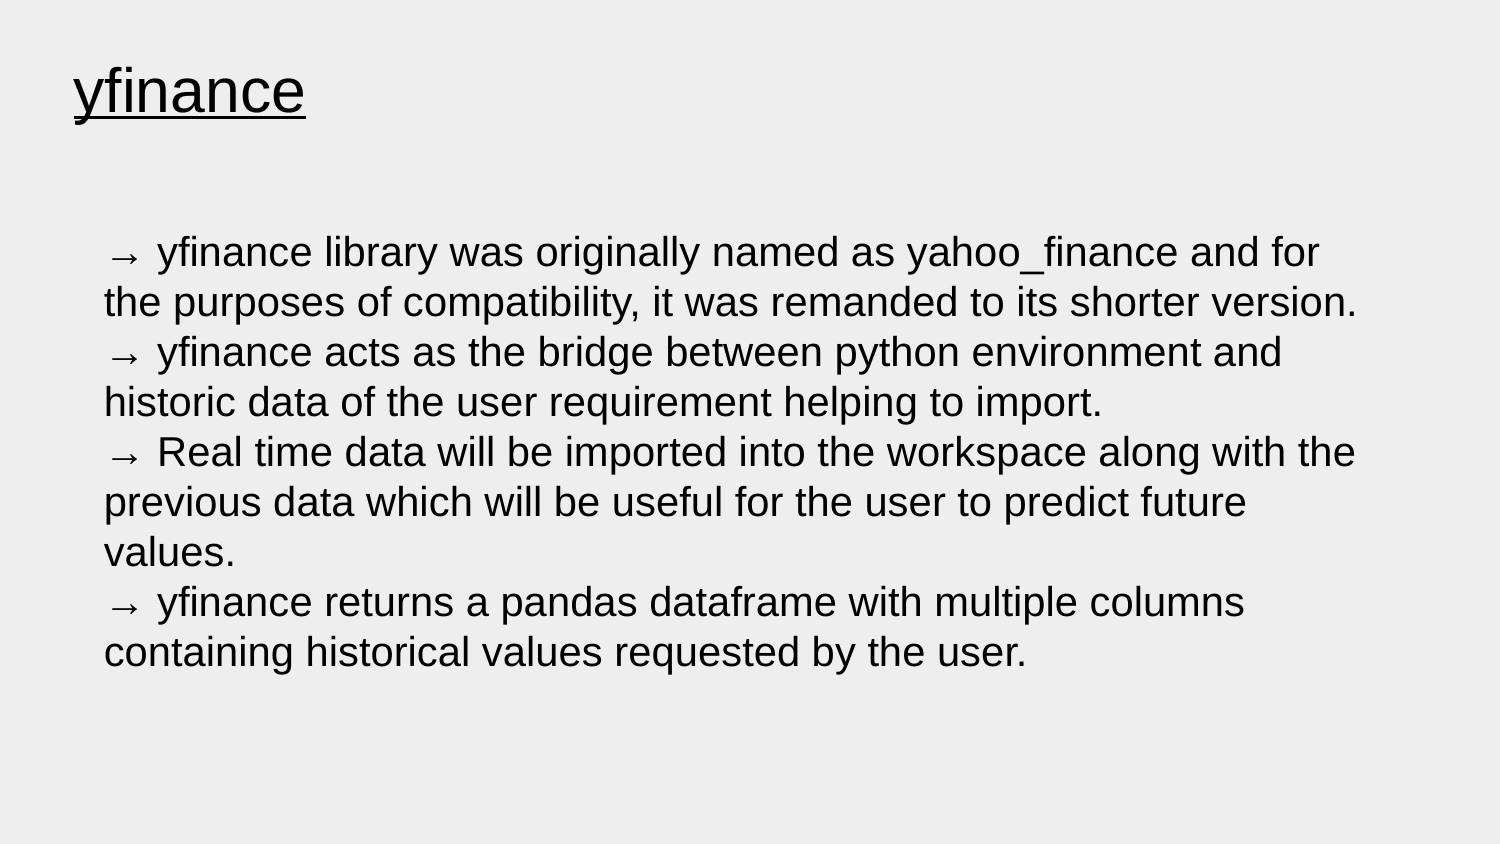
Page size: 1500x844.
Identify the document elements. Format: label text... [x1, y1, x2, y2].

text_box → yfinance library was originally named as yahoo_finance and for the purposes of compatibility, it was remanded to its shorter version. → yfinance acts as the bridge between python environment and historic data of the user requirement helping to import. → Real time data will be imported into the workspace along with the previous data which will be useful for the user to predict future values. → yfinance returns a pandas dataframe with multiple columns containing historical values requested by the user. [88, 209, 1402, 690]
text_box yfinance [58, 34, 973, 140]
